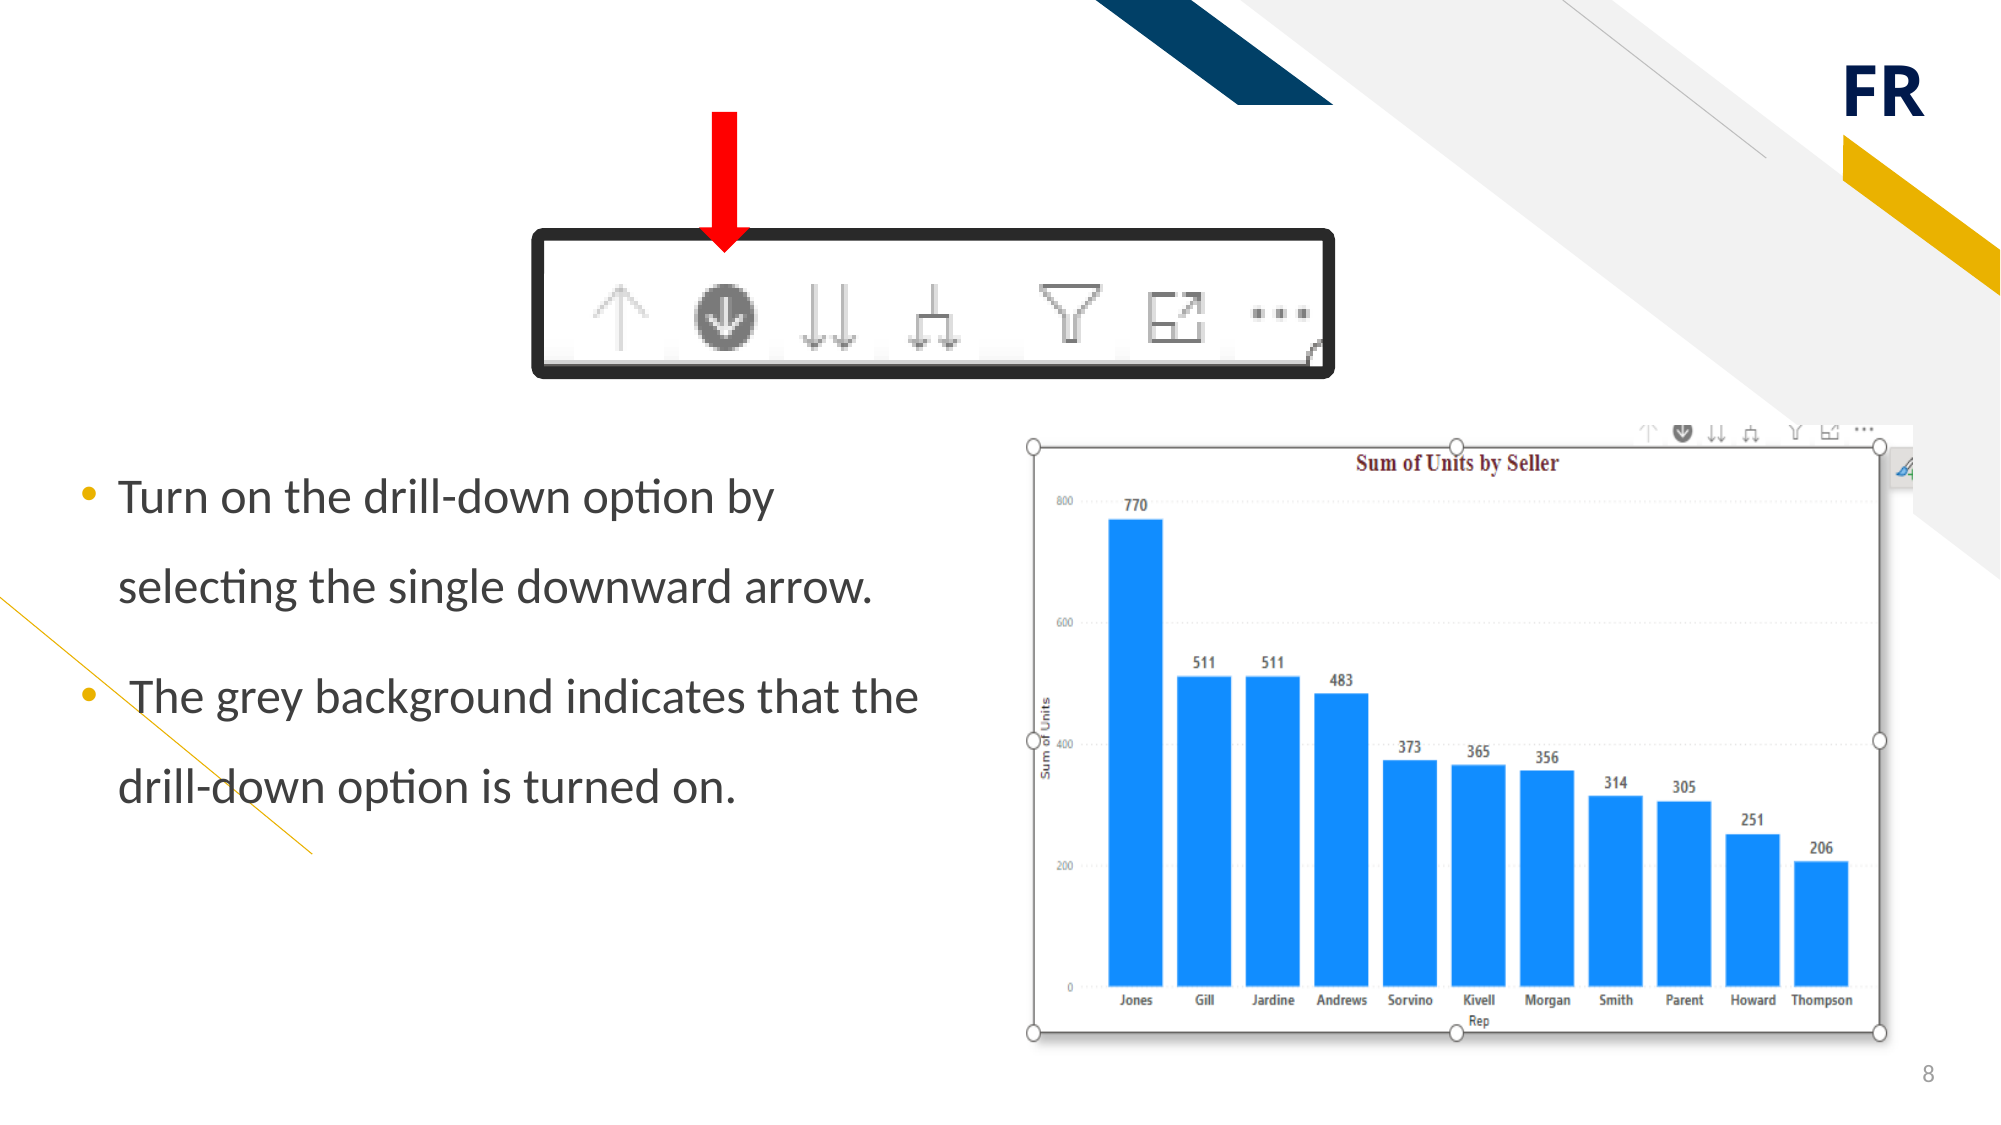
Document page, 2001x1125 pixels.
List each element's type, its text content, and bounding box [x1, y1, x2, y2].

slide_number 8 [1828, 1042, 1950, 1103]
text_box [698, 111, 751, 234]
list Turn on the drill-down option by selecting the single downward arrow. The grey background indicates that the drill-down option is turned on. [65, 425, 964, 874]
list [1014, 425, 1914, 1066]
picture [537, 234, 1329, 373]
